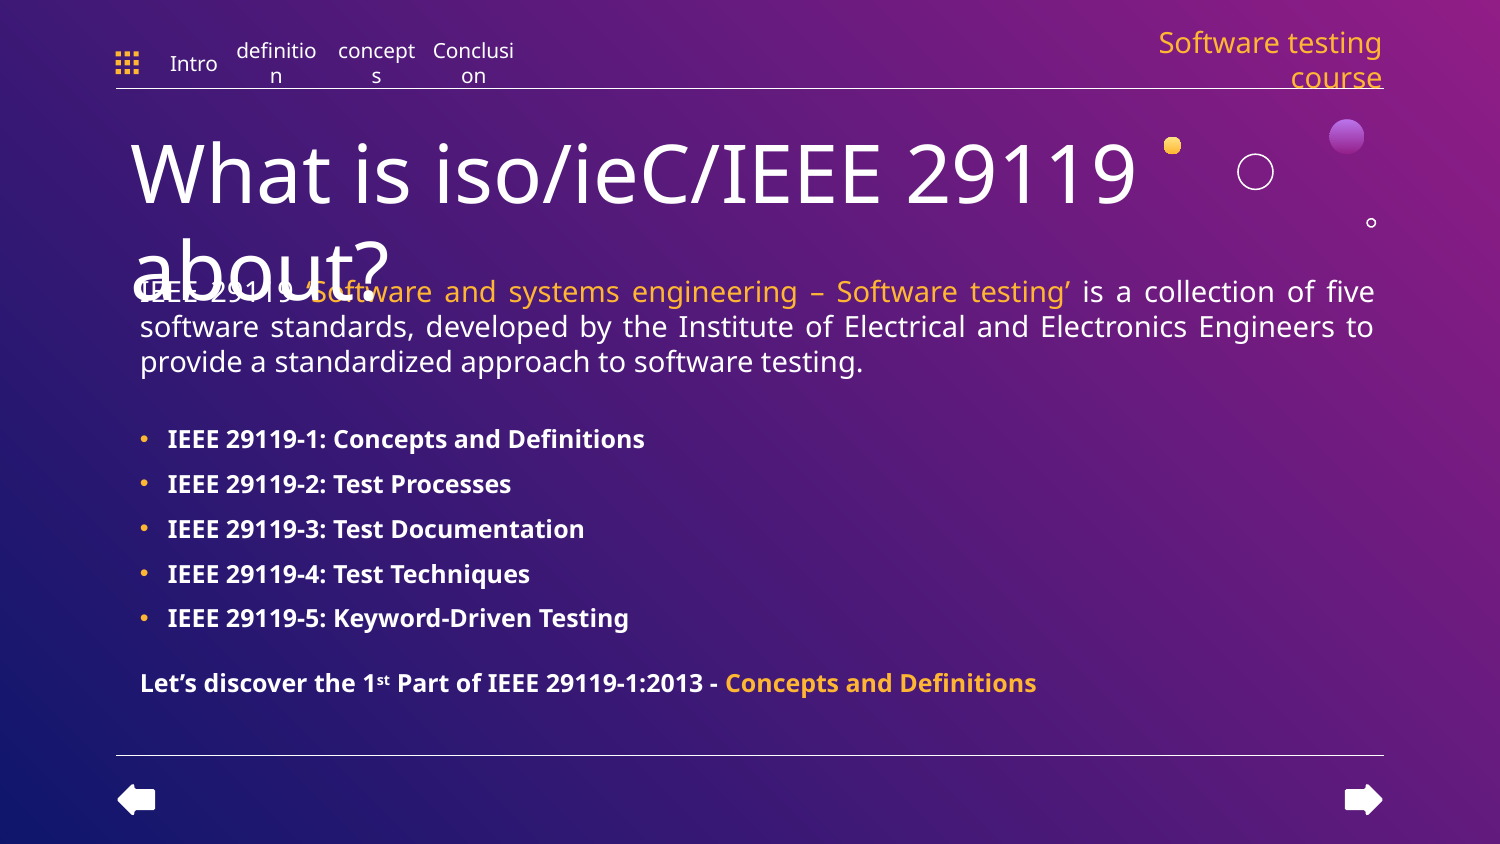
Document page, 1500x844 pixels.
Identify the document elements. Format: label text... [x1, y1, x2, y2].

text_box [117, 784, 156, 816]
text_box Intro [151, 45, 233, 81]
text_box definition [233, 45, 320, 81]
title What is iso/ieC/IEEE 29119 about? [115, 107, 1382, 207]
text_box [109, 45, 145, 81]
text_box Software testing course [1056, 34, 1383, 85]
text_box [1163, 136, 1182, 155]
text_box concepts [333, 45, 420, 81]
subtitle IEEE 29119 ‘Software and systems engineering – Software testing’ is a collection of five software standards, developed by the Institute of Electrical and Electronics Engineers to provide a standardized approach to software testing. IEEE 29119-1: Concepts and Definitions IEEE 29119-2: Test Processes IEEE 29119-3: Test Documentation IEEE 29119-4: Test Techniques IEEE 29119-5: Keyword-Driven Testing Let’s discover the 1st Part of IEEE 29119-1:2013 - Concepts and Definitions [124, 258, 1391, 725]
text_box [115, 50, 139, 75]
text_box [1329, 119, 1365, 155]
text_box Conclusion [430, 45, 517, 81]
text_box [1344, 784, 1383, 816]
